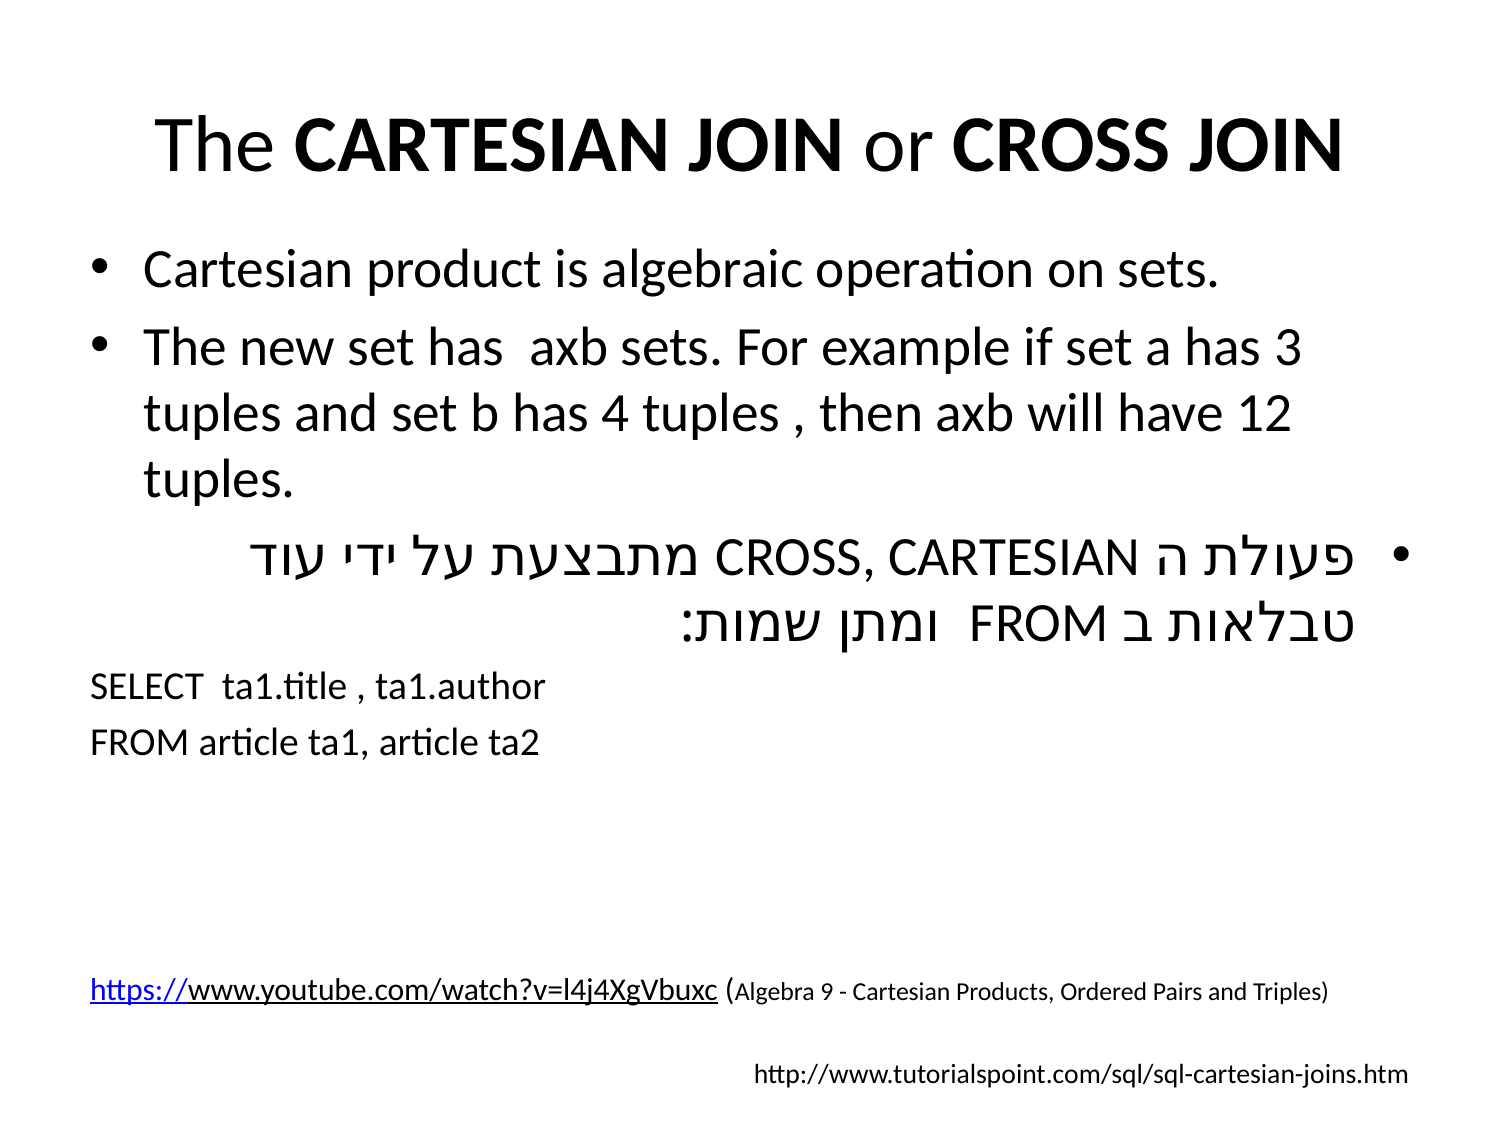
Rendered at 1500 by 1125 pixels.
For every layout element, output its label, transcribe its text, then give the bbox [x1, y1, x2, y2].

title The CARTESIAN JOIN or CROSS JOIN [75, 45, 1425, 224]
list Cartesian product is algebraic operation on sets. The new set has axb sets. For example if set a has 3 tuples and set b has 4 tuples , then axb will have 12 tuples. פעולת ה CROSS, CARTESIAN מתבצעת על ידי עוד טבלאות ב FROM ומתן שמות: SELECT ta1.title , ta1.author FROM article ta1, article ta2 https://www.youtube.com/watch?v=l4j4XgVbuxc (Algebra 9 - Cartesian Products, Ordered Pairs and Triples) http://www.tutorialspoint.com/sql/sql-cartesian-joins.htm [75, 224, 1425, 1100]
